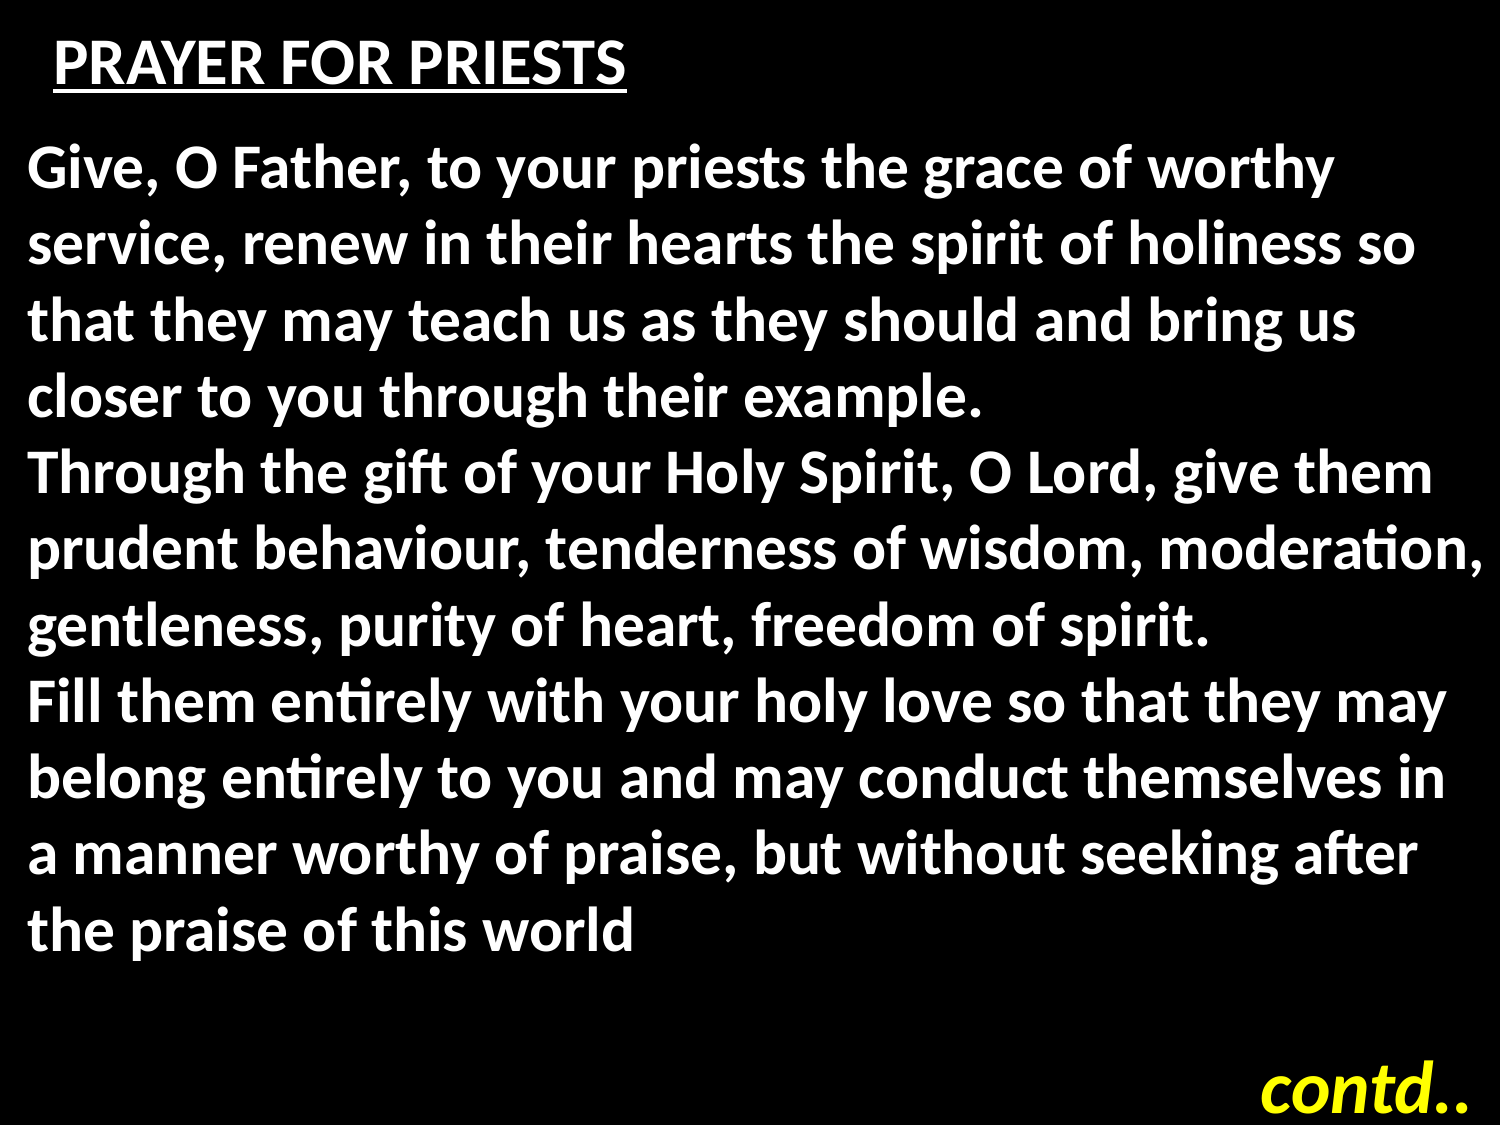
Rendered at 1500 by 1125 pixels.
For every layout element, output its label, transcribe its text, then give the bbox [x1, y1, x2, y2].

text_box contd.. [1245, 1042, 1500, 1125]
list Give, O Father, to your priests the grace of worthy service, renew in their hearts the spirit of holiness so that they may teach us as they should and bring us closer to you through their example. Through the gift of your Holy Spirit, O Lord, give them prudent behaviour, tenderness of wisdom, moderation, gentleness, purity of heart, freedom of spirit. Fill them entirely with your holy love so that they may belong entirely to you and may conduct themselves in a manner worthy of praise, but without seeking after the praise of this world [8, 125, 1489, 1116]
title PRAYER FOR PRIESTS [10, 0, 1490, 117]
